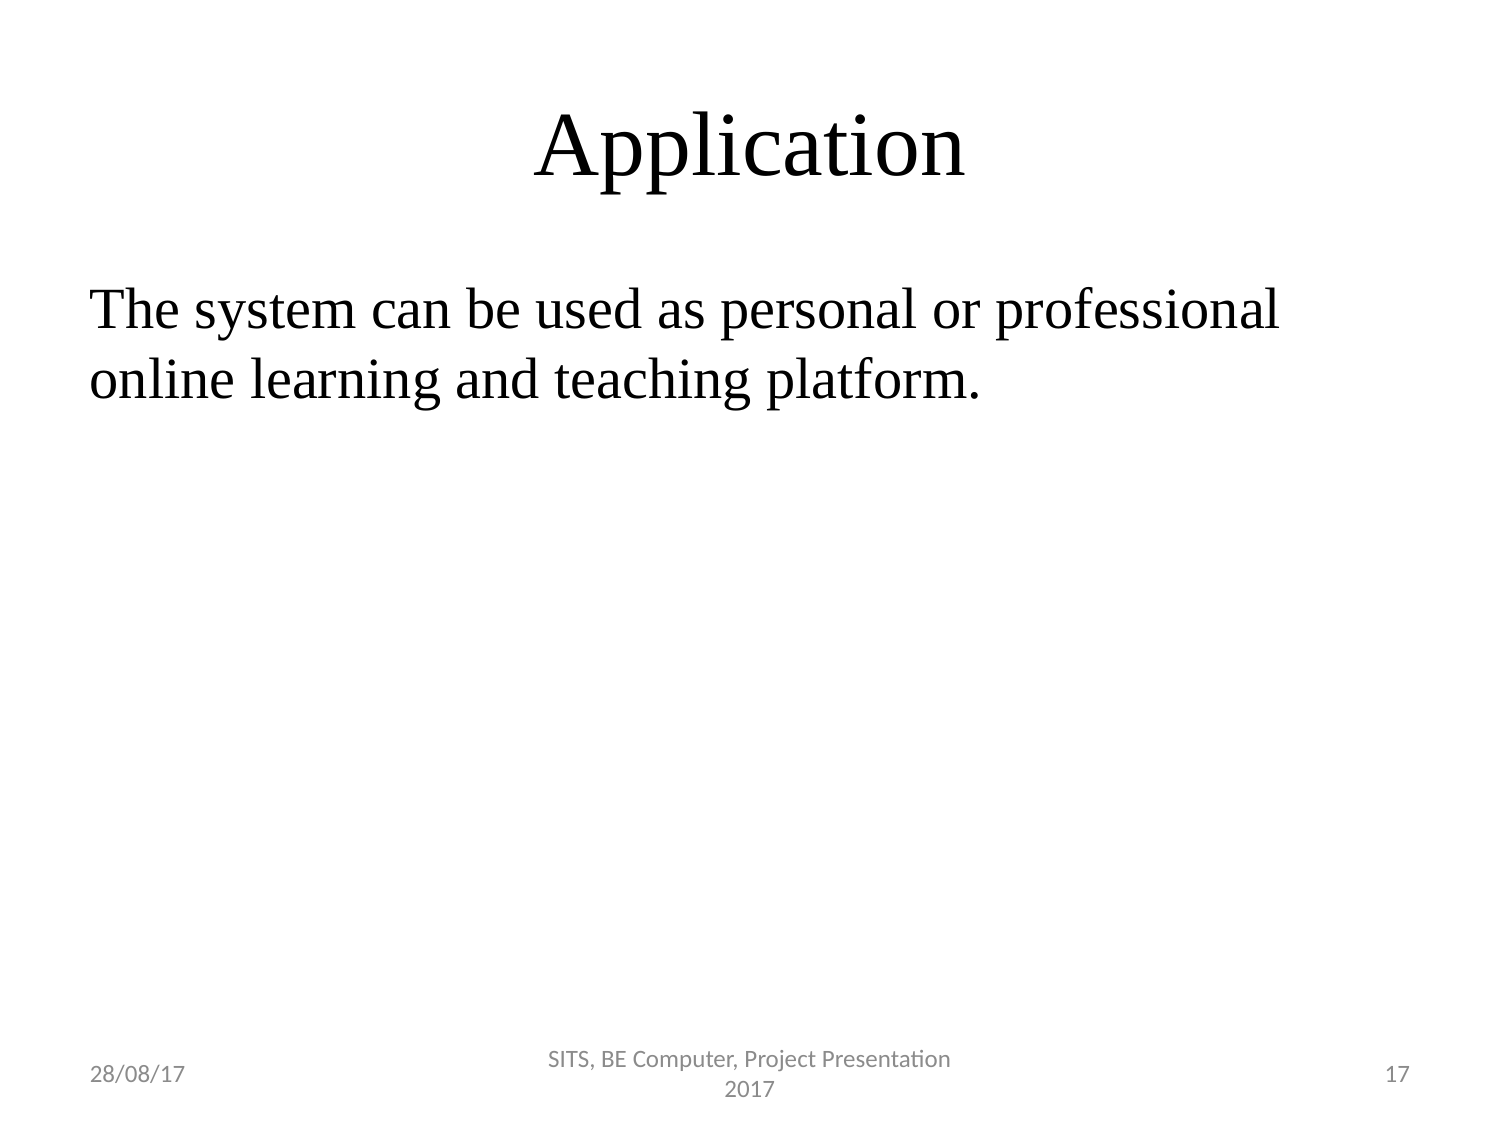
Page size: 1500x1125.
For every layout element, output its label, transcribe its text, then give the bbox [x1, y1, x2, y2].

text_box 17 [1074, 1042, 1425, 1103]
text_box SITS, BE Computer, Project Presentation 2017 [512, 1042, 988, 1103]
text_box 28/08/17 [75, 1042, 425, 1103]
text_box The system can be used as personal or professional online learning and teaching platform. [74, 262, 1425, 1005]
text_box Application [74, 45, 1425, 233]
